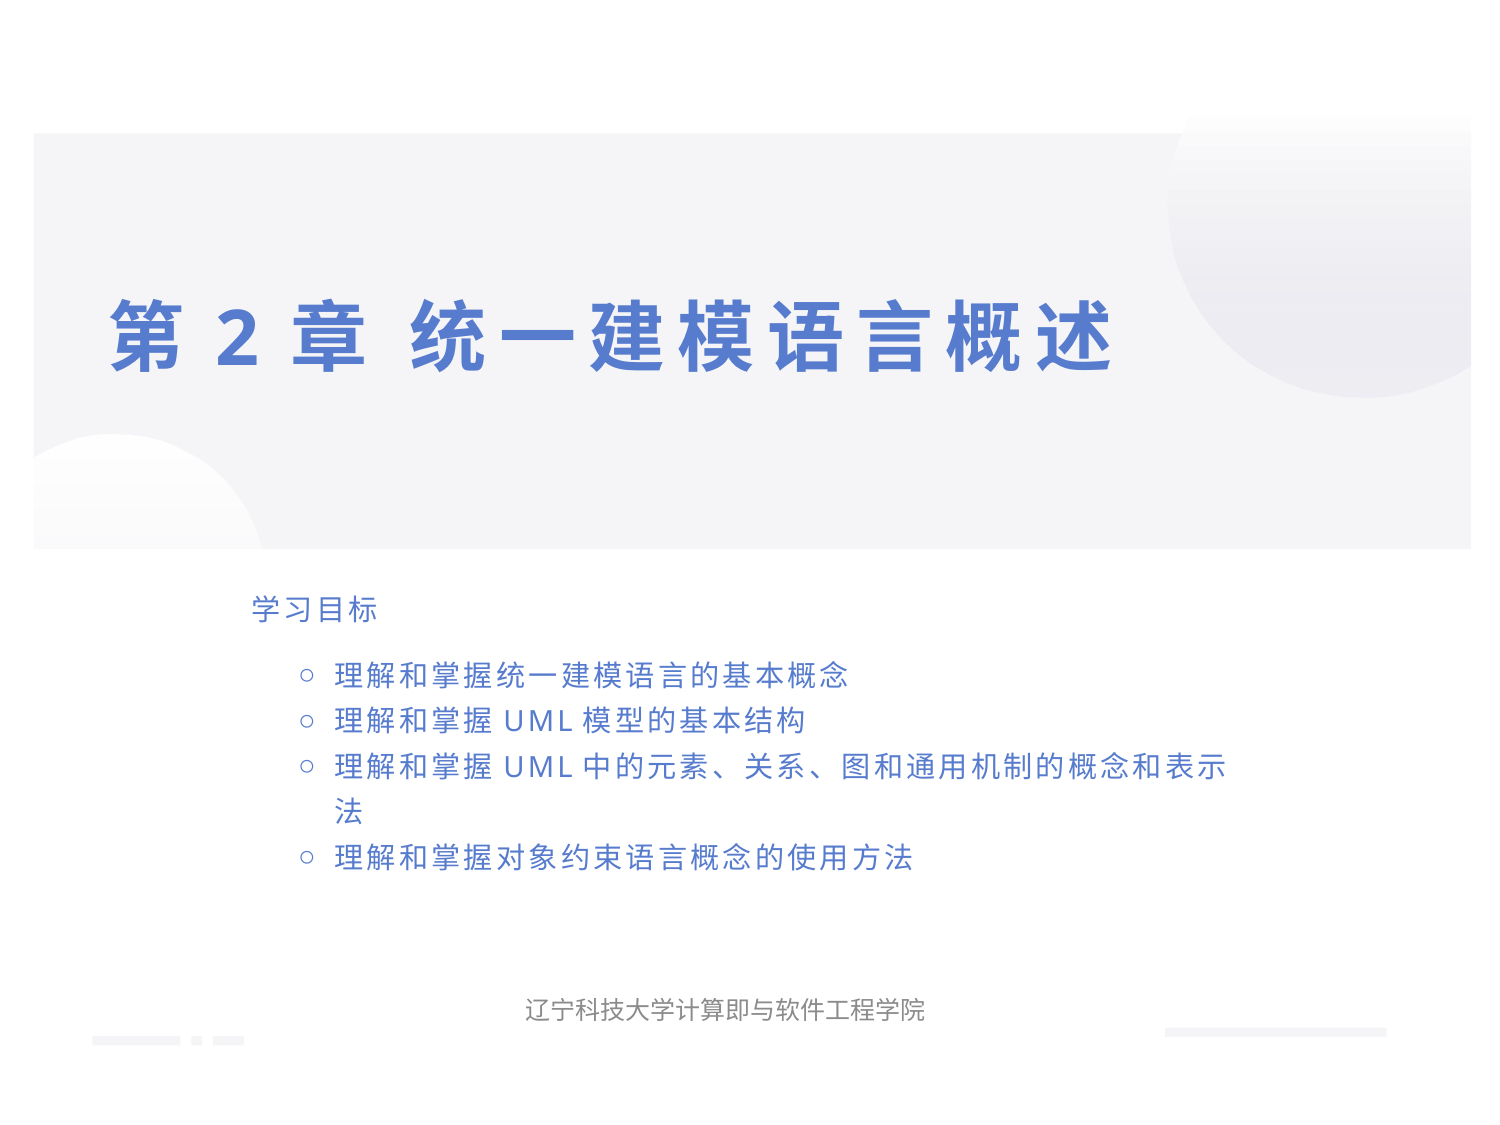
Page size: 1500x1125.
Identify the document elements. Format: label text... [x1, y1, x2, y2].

title 第2章 统一建模语言概述 [92, 213, 1218, 448]
footer 辽宁科技大学计算即与软件工程学院 [482, 945, 970, 1073]
list 学习目标 理解和掌握统一建模语言的基本概念 理解和掌握UML模型的基本结构 理解和掌握UML中的元素、关系、图和通用机制的概念和表示法 理解和掌握对象约束语言概念的使用方法 [236, 573, 1264, 849]
